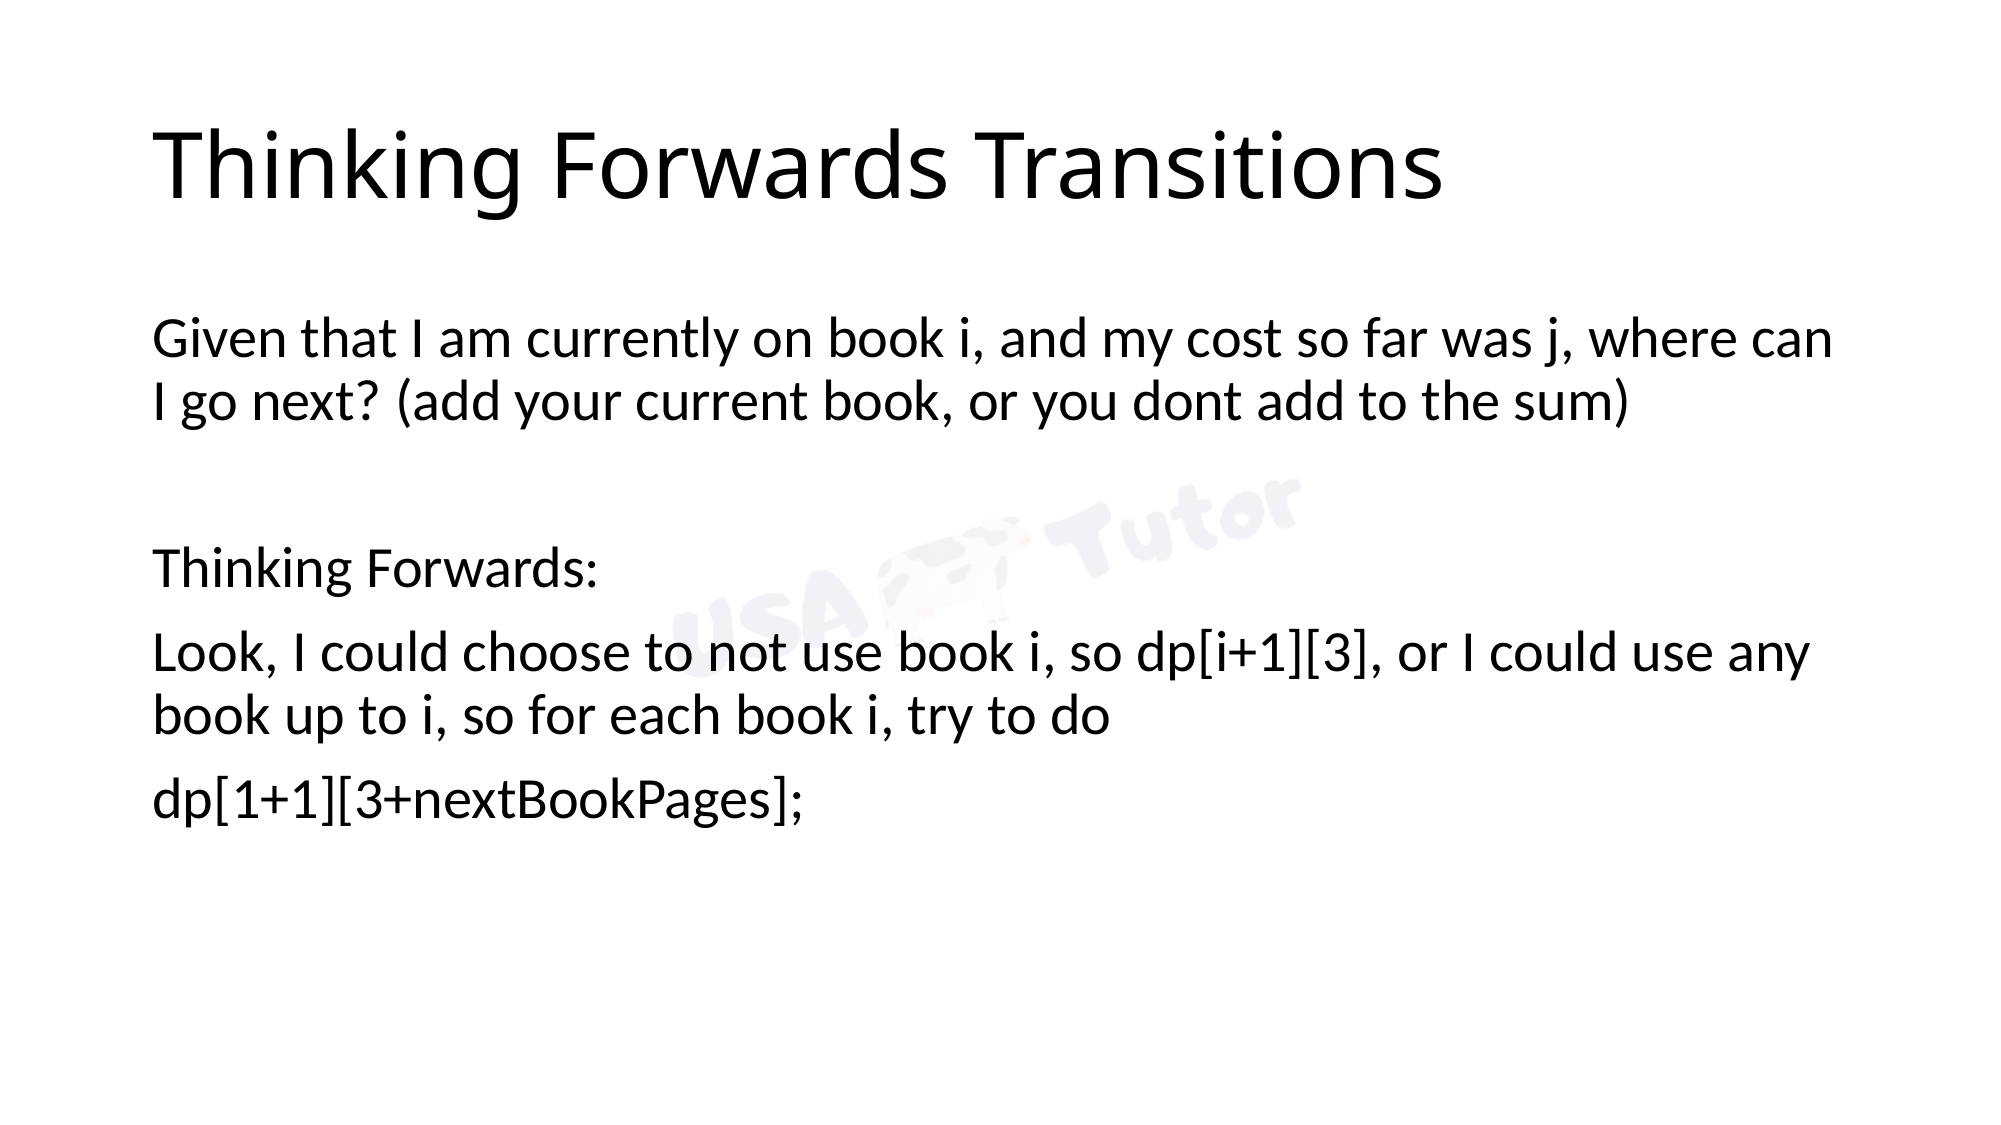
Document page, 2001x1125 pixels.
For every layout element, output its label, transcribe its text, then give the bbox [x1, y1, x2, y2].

list Given that I am currently on book i, and my cost so far was j, where can I go next? (add your current book, or you dont add to the sum) Thinking Forwards: Look, I could choose to not use book i, so dp[i+1][3], or I could use any book up to i, so for each book i, try to do dp[1+1][3+nextBookPages]; [137, 299, 1863, 1014]
title Thinking Forwards Transitions [137, 59, 1863, 278]
